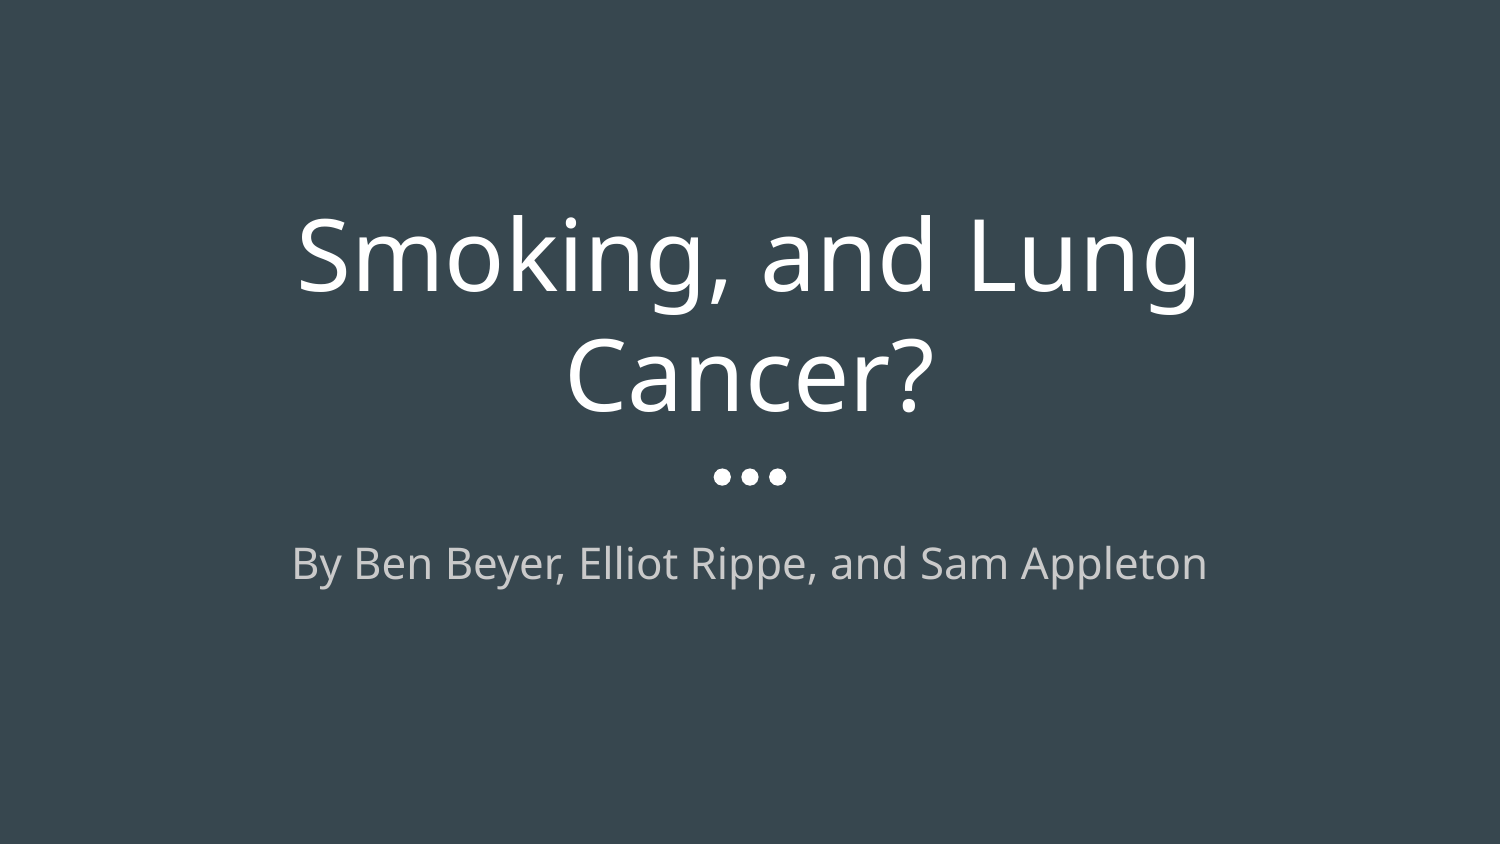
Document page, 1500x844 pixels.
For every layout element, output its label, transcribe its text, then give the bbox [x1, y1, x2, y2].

subtitle By Ben Beyer, Elliot Rippe, and Sam Appleton [110, 520, 1390, 651]
title Smoking, and Lung Cancer? [110, 162, 1390, 447]
